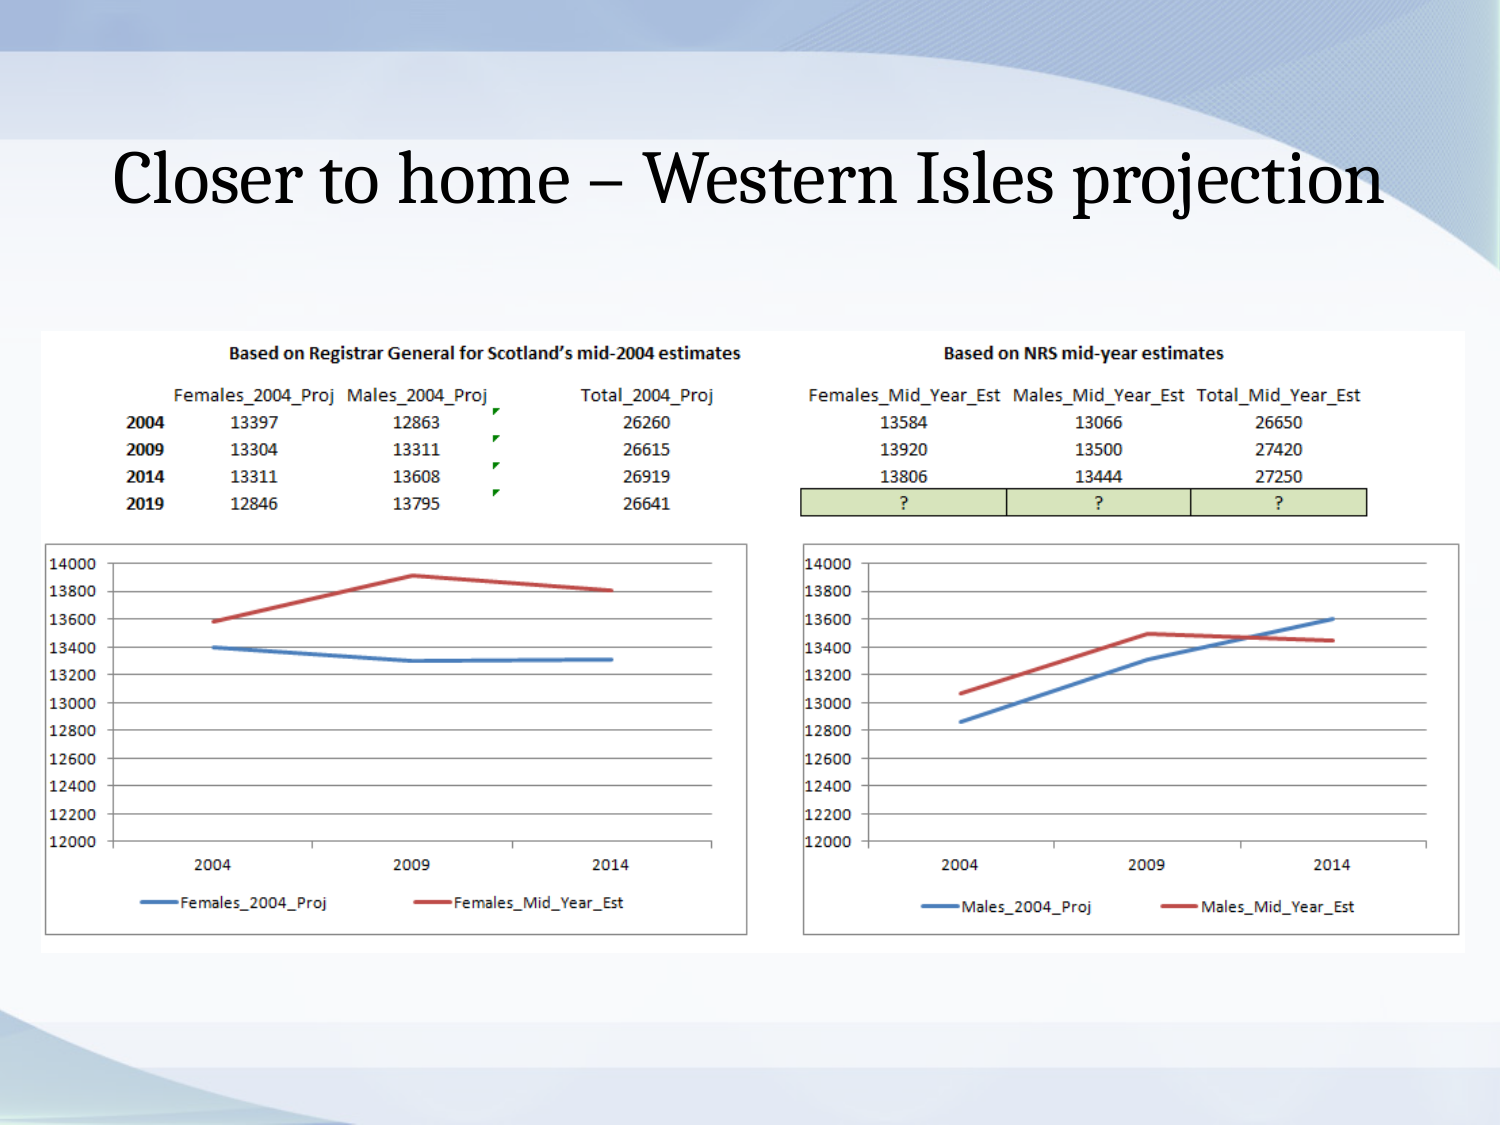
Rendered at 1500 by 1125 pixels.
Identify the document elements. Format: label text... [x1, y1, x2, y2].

title Closer to home – Western Isles projection [75, 79, 1425, 268]
picture [41, 330, 1465, 953]
